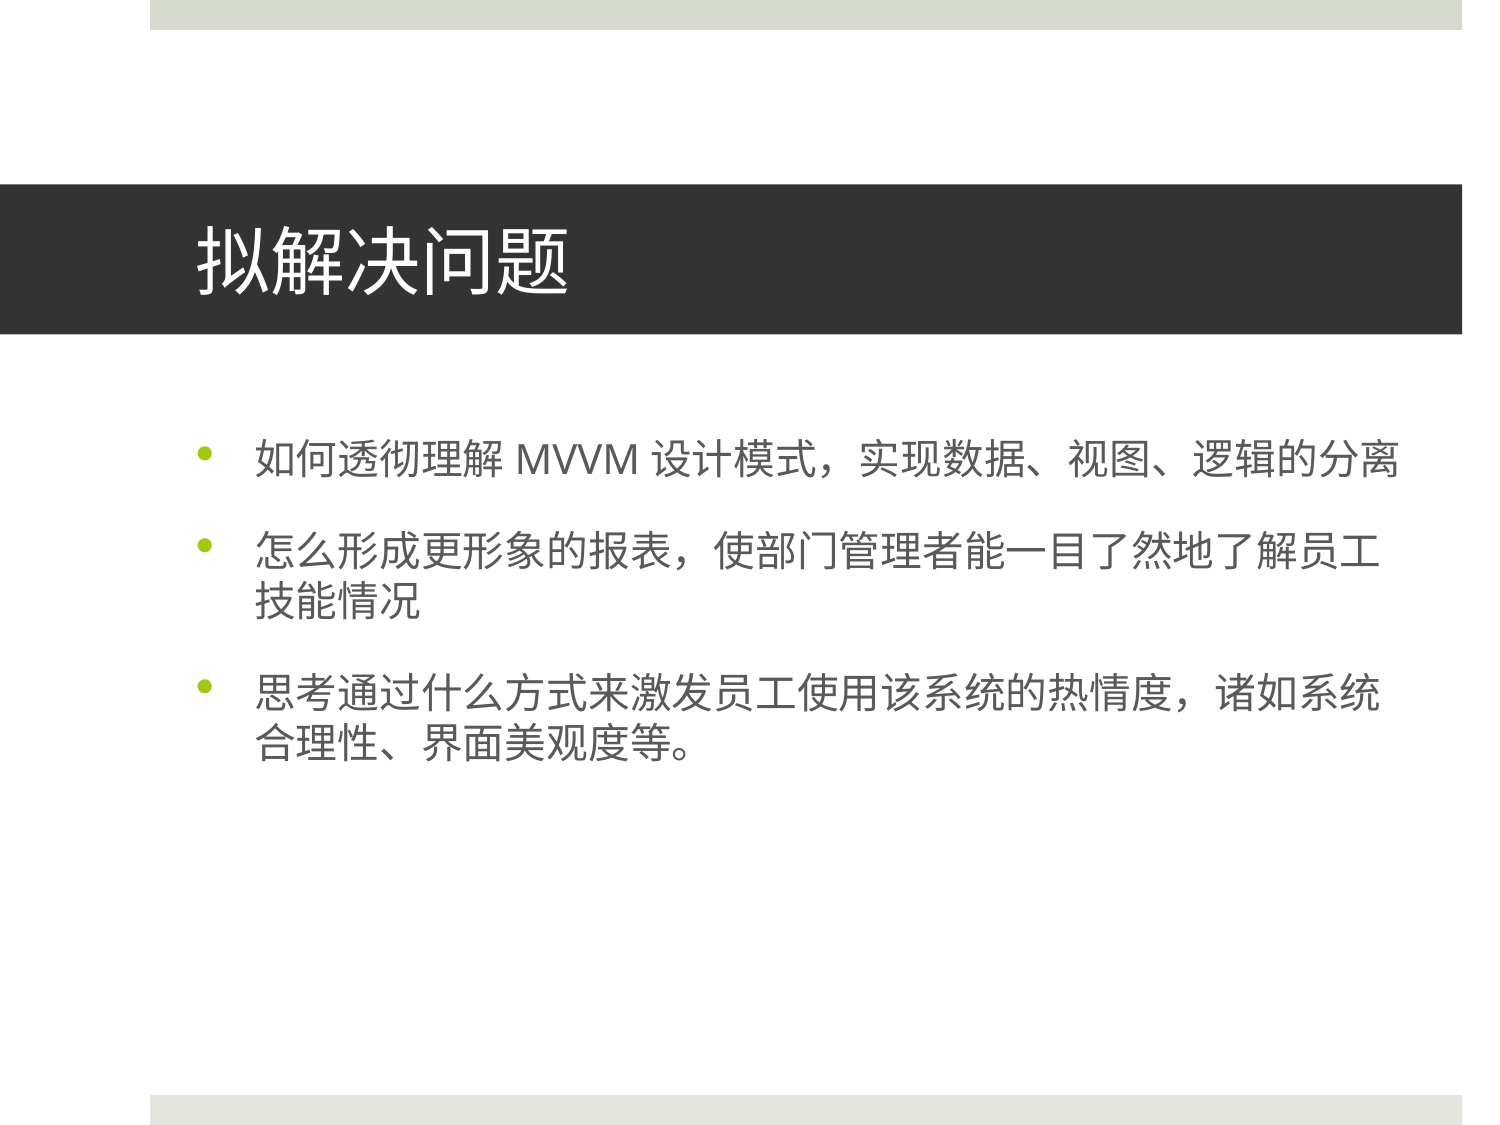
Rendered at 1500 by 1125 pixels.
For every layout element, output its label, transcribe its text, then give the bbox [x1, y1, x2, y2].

title 拟解决问题 [0, 184, 1463, 335]
list 如何透彻理解MVVM设计模式，实现数据、视图、逻辑的分离 怎么形成更形象的报表，使部门管理者能一目了然地了解员工技能情况 思考通过什么方式来激发员工使用该系统的热情度，诸如系统合理性、界面美观度等。 [182, 425, 1432, 1028]
